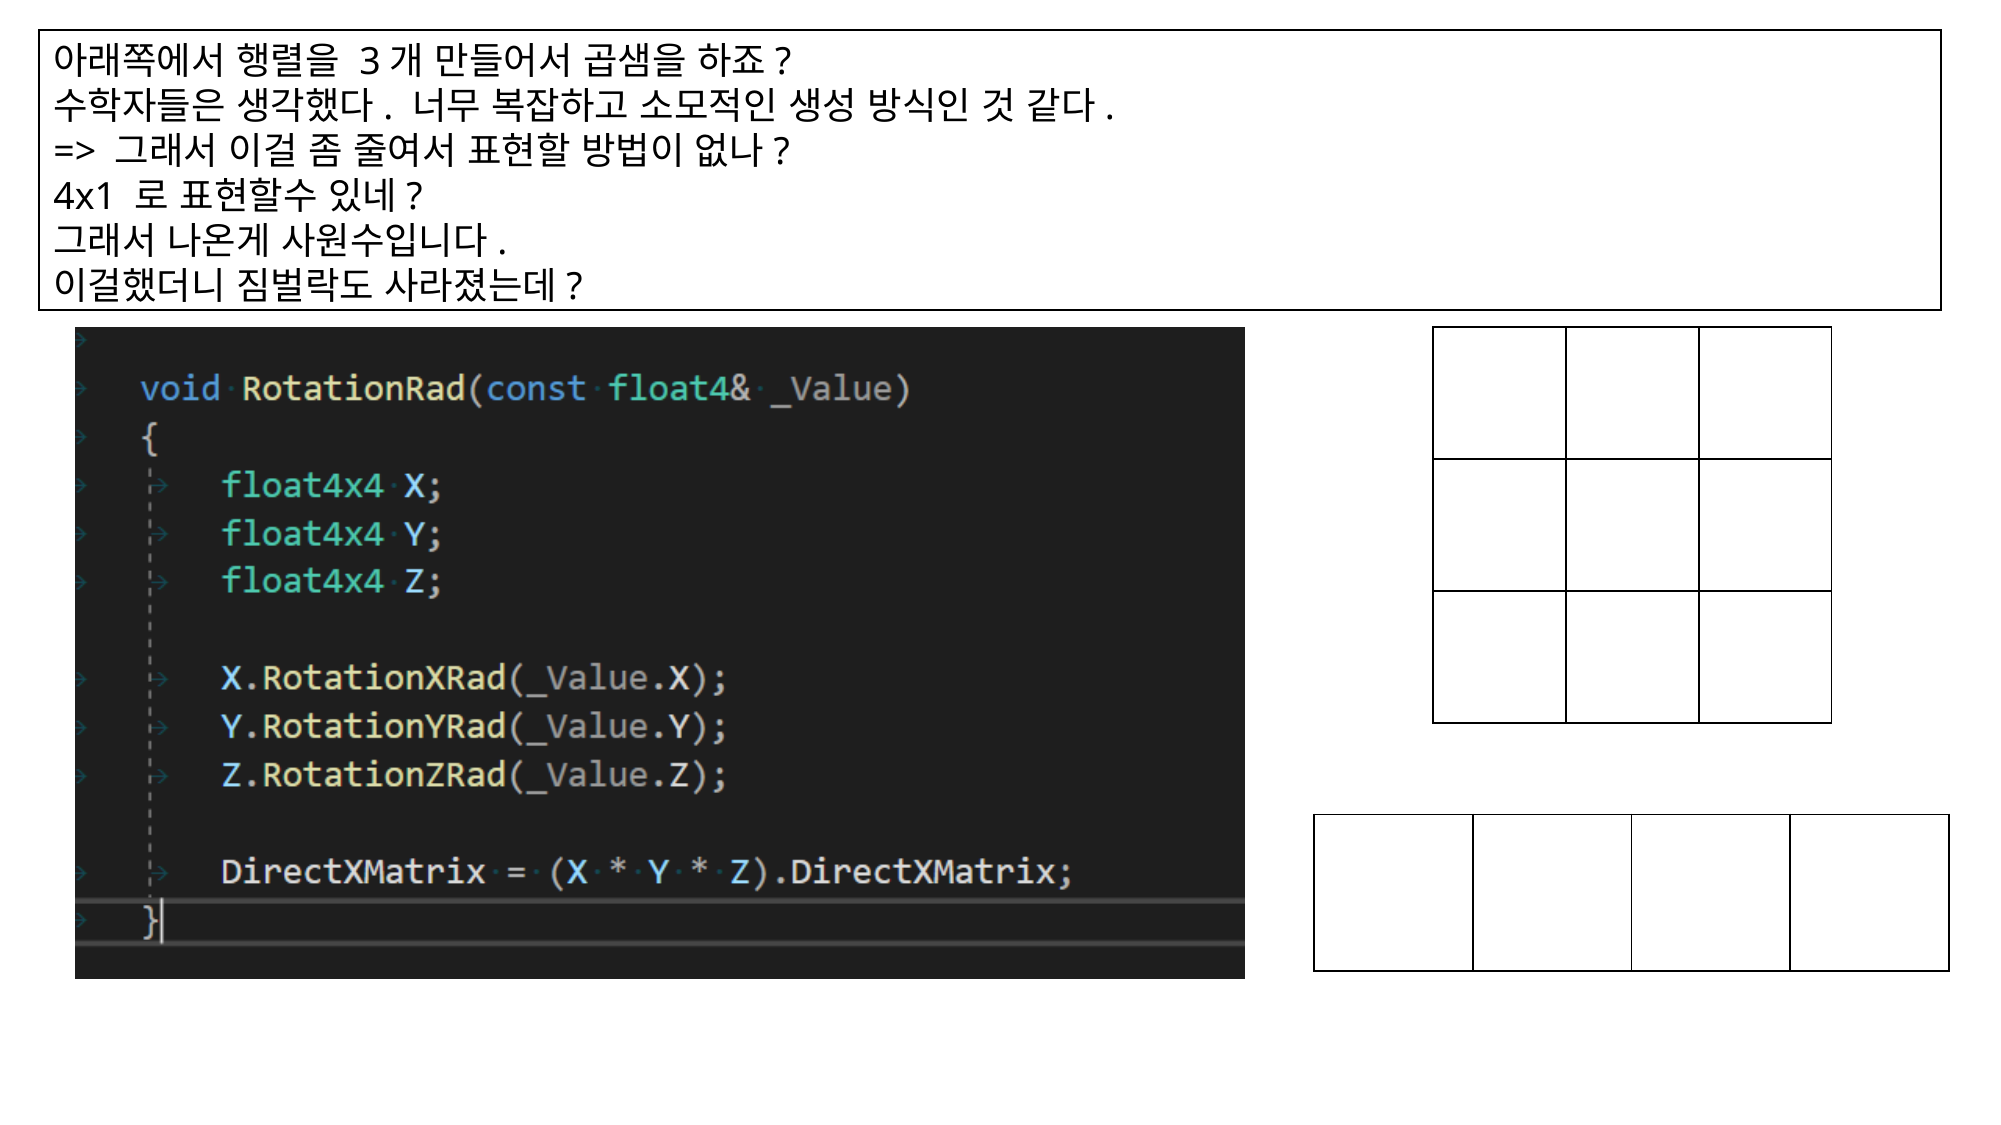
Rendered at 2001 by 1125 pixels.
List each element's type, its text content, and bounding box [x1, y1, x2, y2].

picture [75, 327, 1245, 979]
table_header [1632, 815, 1789, 970]
table_header [1315, 815, 1472, 970]
table_header [1700, 328, 1831, 458]
table_cell [1700, 460, 1831, 590]
table_cell [1434, 460, 1565, 590]
table_header [1791, 815, 1948, 970]
table_header [1567, 328, 1698, 458]
table_cell [1434, 592, 1565, 722]
text_box 아래쪽에서 행렬을 3개 만들어서 곱샘을 하죠? 수학자들은 생각했다. 너무 복잡하고 소모적인 생성 방식인 것 같다. => 그래서 이걸 좀 줄여서 표현할 방법이 없나? 4x1 로 표현할수 있네? 그래서 나온게 사원수입니다. 이걸했더니 짐벌락도 사라졌는데? [38, 29, 1942, 311]
table_cell [1700, 592, 1831, 722]
table_cell [1567, 460, 1698, 590]
table_cell [1567, 592, 1698, 722]
table_header [1474, 815, 1631, 970]
table_header [1434, 328, 1565, 458]
